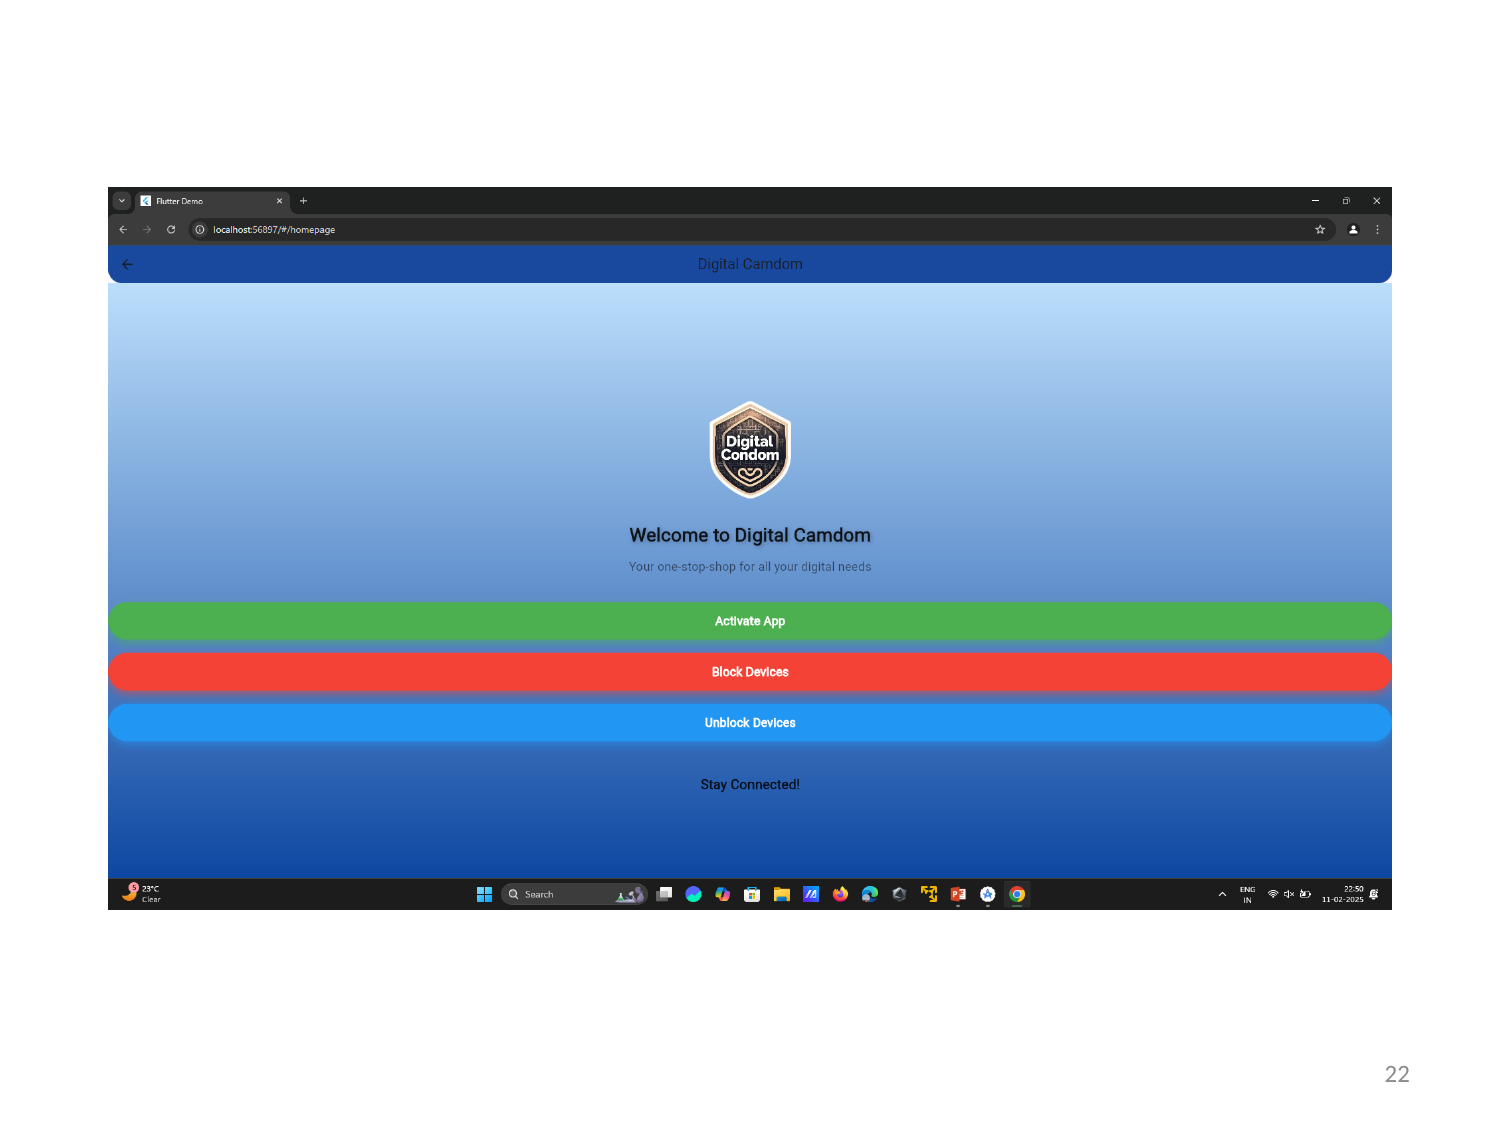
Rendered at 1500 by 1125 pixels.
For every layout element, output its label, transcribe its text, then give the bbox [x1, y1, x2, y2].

slide_number 22 [1074, 1042, 1425, 1103]
title [75, 124, 1425, 313]
picture [108, 187, 1392, 910]
